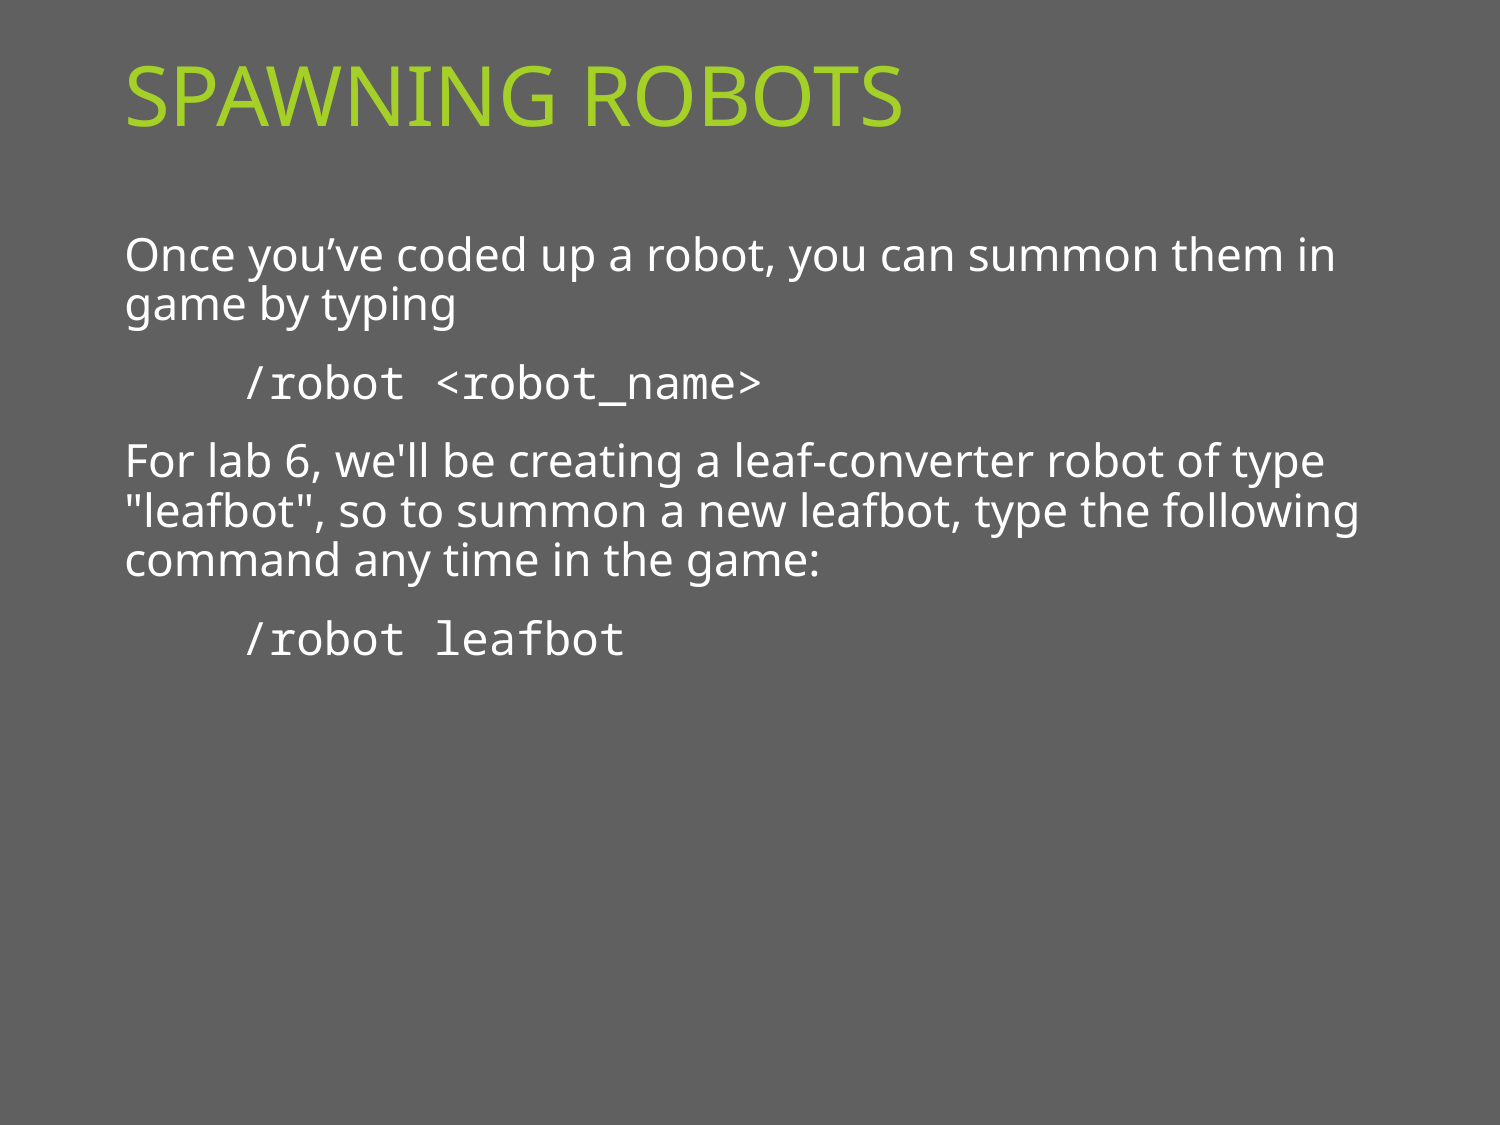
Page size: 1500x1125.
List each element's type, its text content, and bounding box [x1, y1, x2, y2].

title Spawning Robots [109, 0, 1500, 193]
list Once you’ve coded up a robot, you can summon them in game by typing /robot <robot_name> For lab 6, we'll be creating a leaf-converter robot of type "leafbot", so to summon a new leafbot, type the following command any time in the game: /robot leafbot [109, 224, 1397, 1071]
